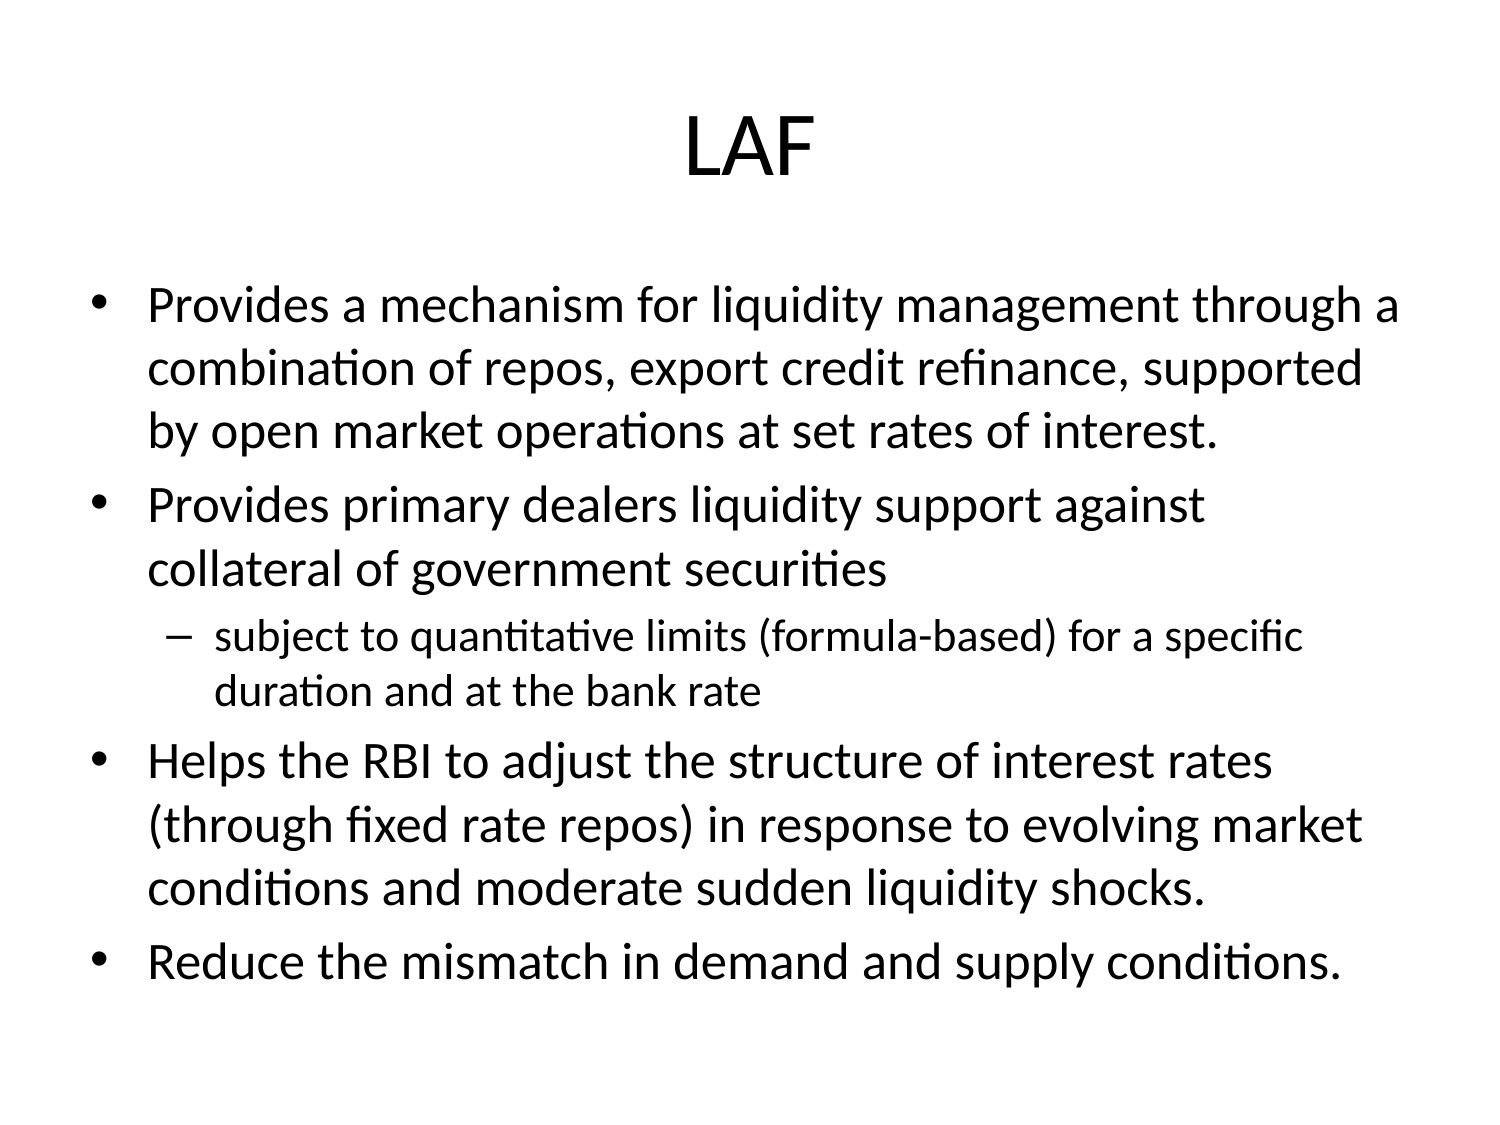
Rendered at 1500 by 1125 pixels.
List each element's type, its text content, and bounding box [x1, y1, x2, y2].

title LAF [75, 45, 1425, 233]
list Provides a mechanism for liquidity management through a combination of repos, export credit refinance, supported by open market operations at set rates of interest. Provides primary dealers liquidity support against collateral of government securities subject to quantitative limits (formula-based) for a specific duration and at the bank rate Helps the RBI to adjust the structure of interest rates (through fixed rate repos) in response to evolving market conditions and moderate sudden liquidity shocks. Reduce the mismatch in demand and supply conditions. [75, 262, 1425, 1005]
